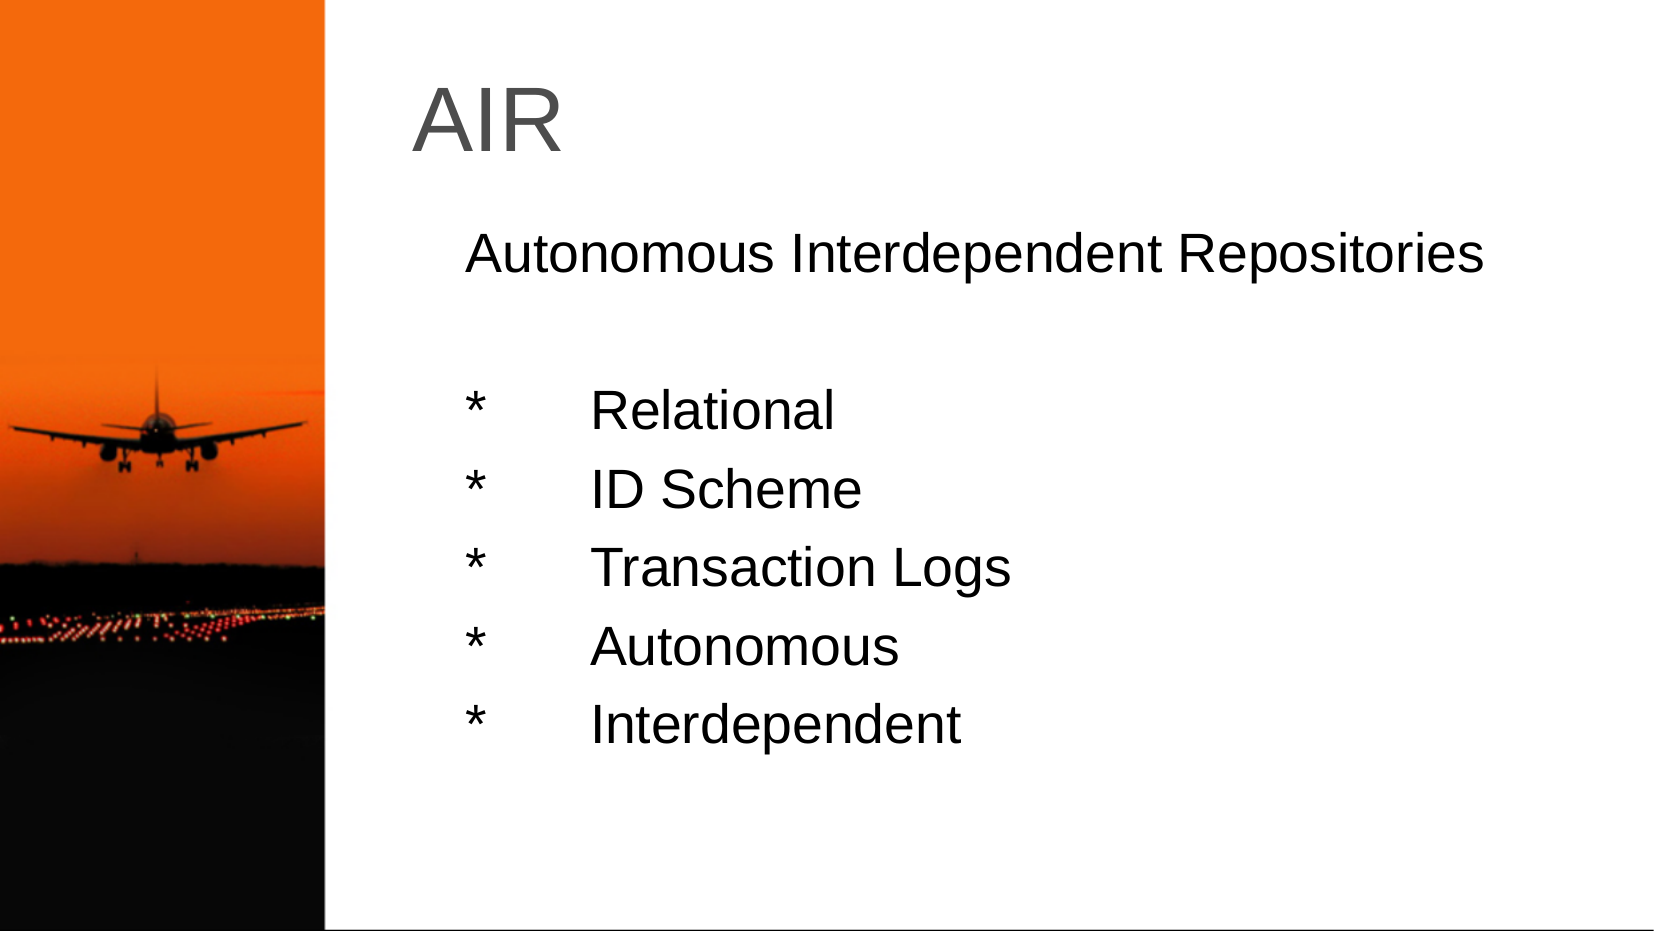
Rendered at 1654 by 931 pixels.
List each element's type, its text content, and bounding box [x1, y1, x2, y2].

list Autonomous Interdependent Repositories * Relational * ID Scheme * Transaction Logs * Autonomous * Interdependent [412, 217, 1571, 757]
title AIR [412, 37, 1571, 193]
picture [0, 0, 1654, 931]
